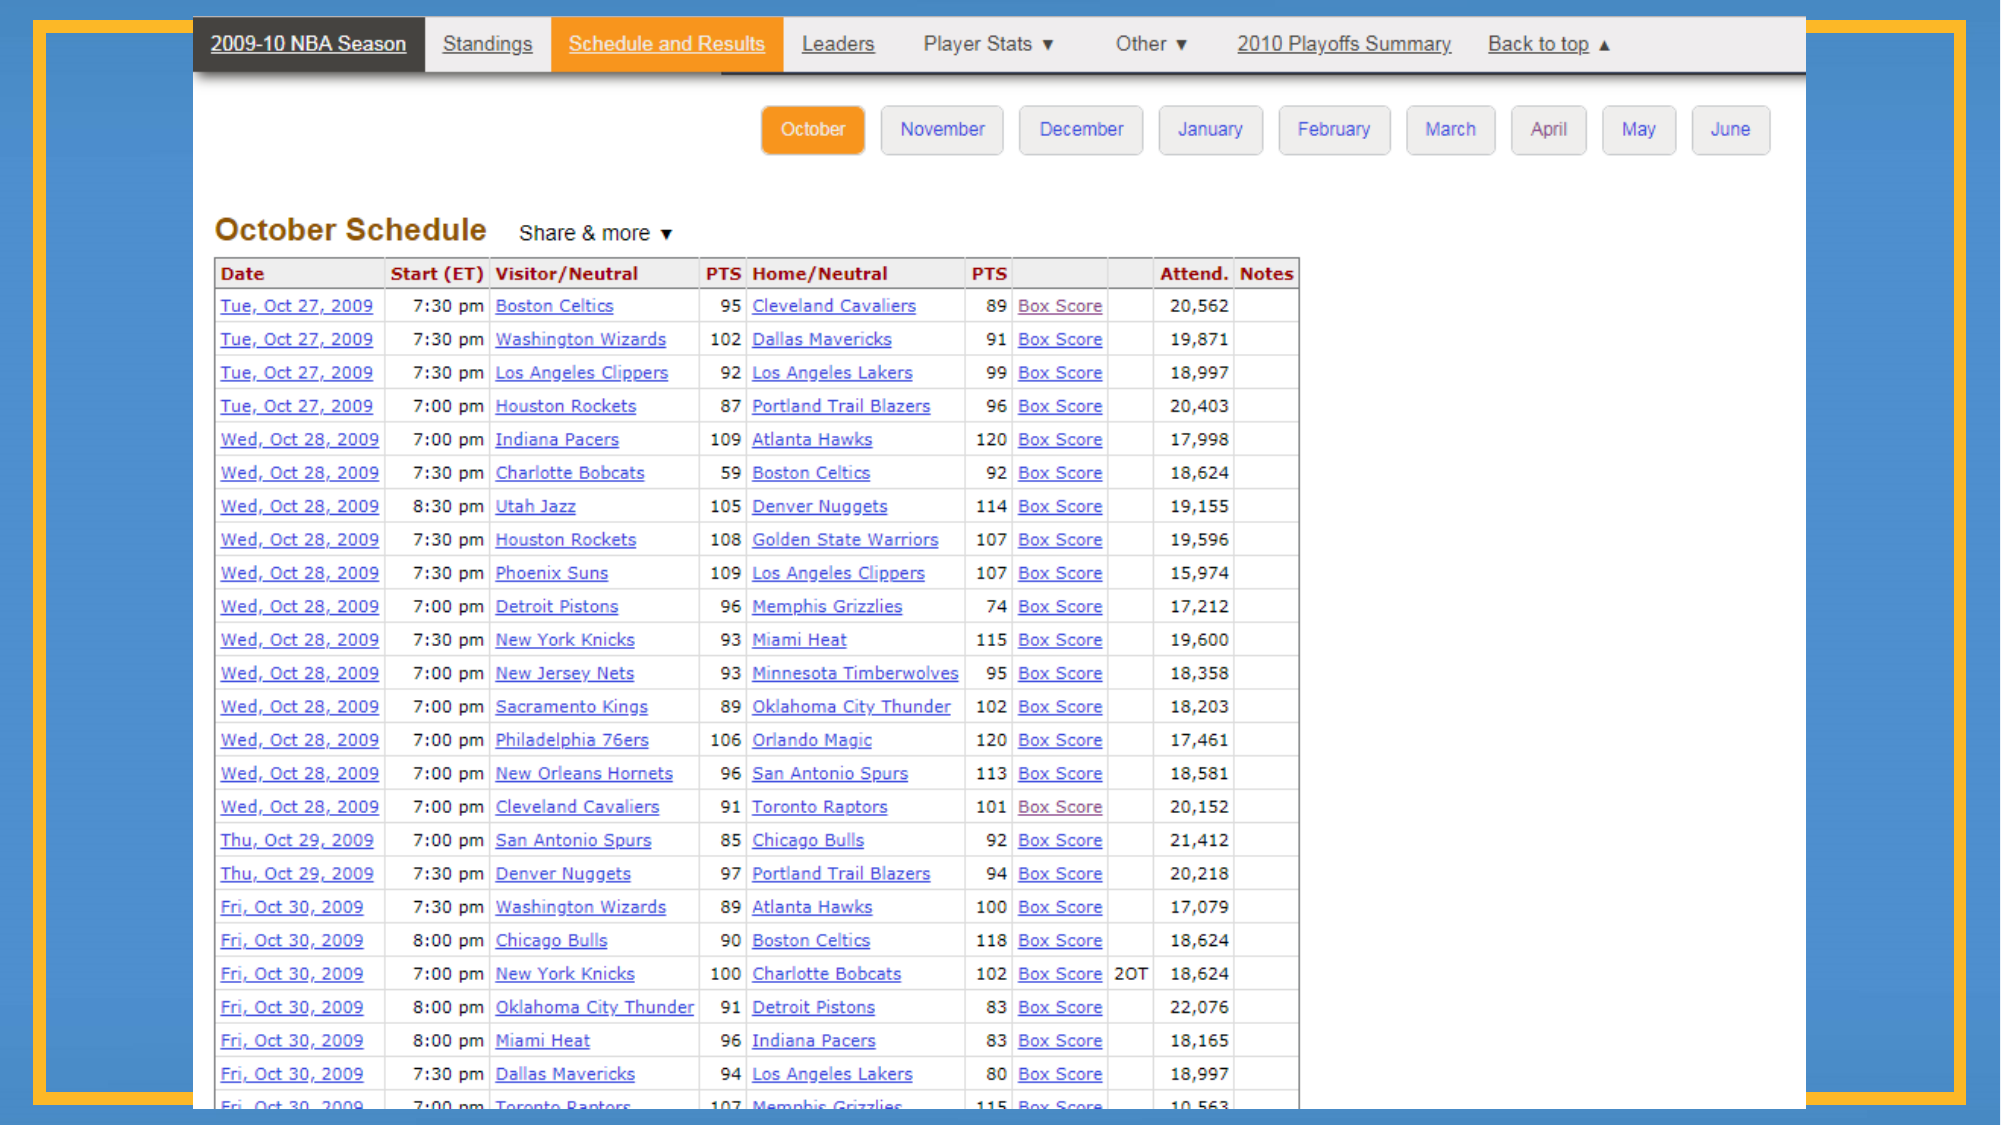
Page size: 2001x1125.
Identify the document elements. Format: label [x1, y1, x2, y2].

list [193, 15, 1806, 1109]
picture [0, 0, 2001, 1125]
